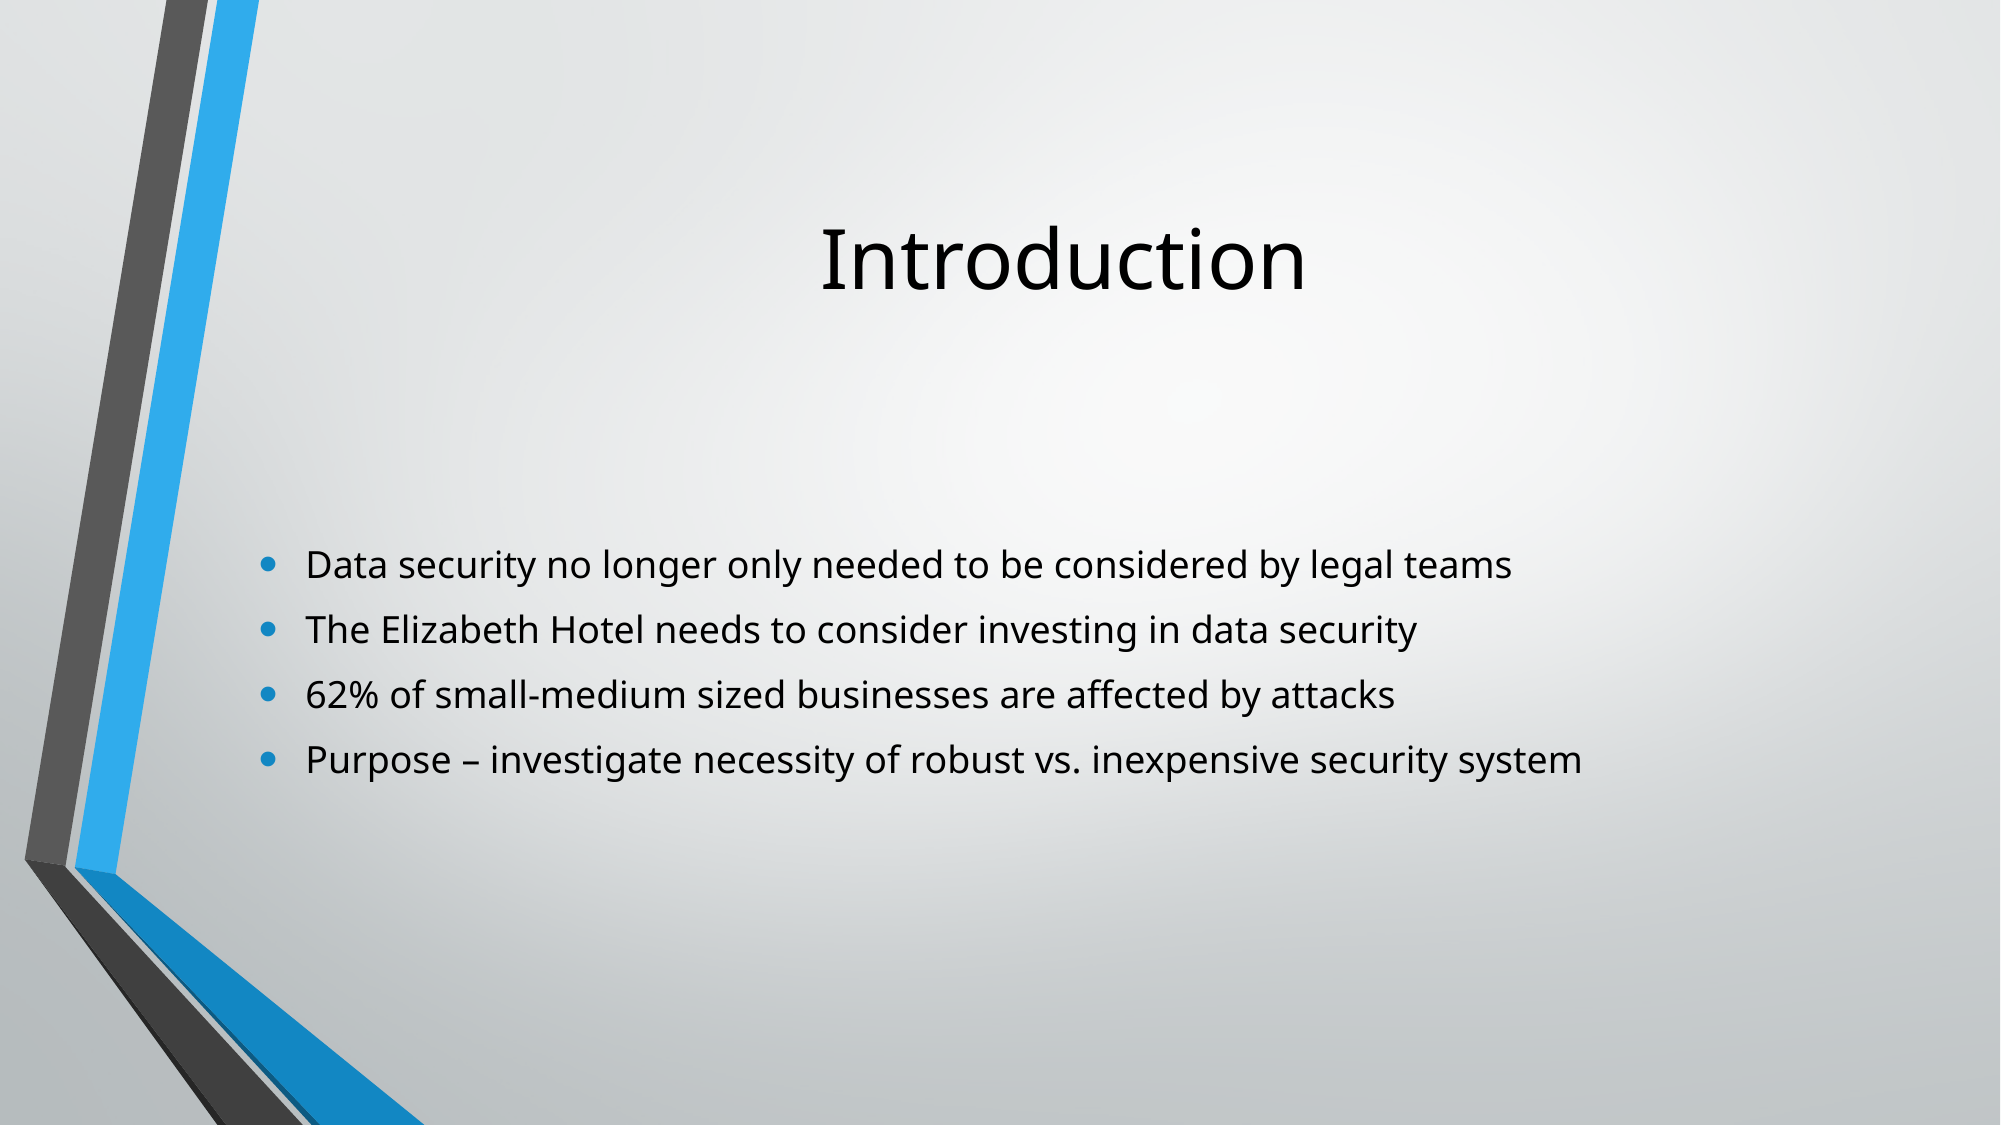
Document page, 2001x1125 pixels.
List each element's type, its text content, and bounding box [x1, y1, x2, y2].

list Data security no longer only needed to be considered by legal teams The Elizabeth Hotel needs to consider investing in data security 62% of small-medium sized businesses are affected by attacks Purpose – investigate necessity of robust vs. inexpensive security system [243, 437, 1887, 950]
title Introduction [243, 112, 1887, 400]
